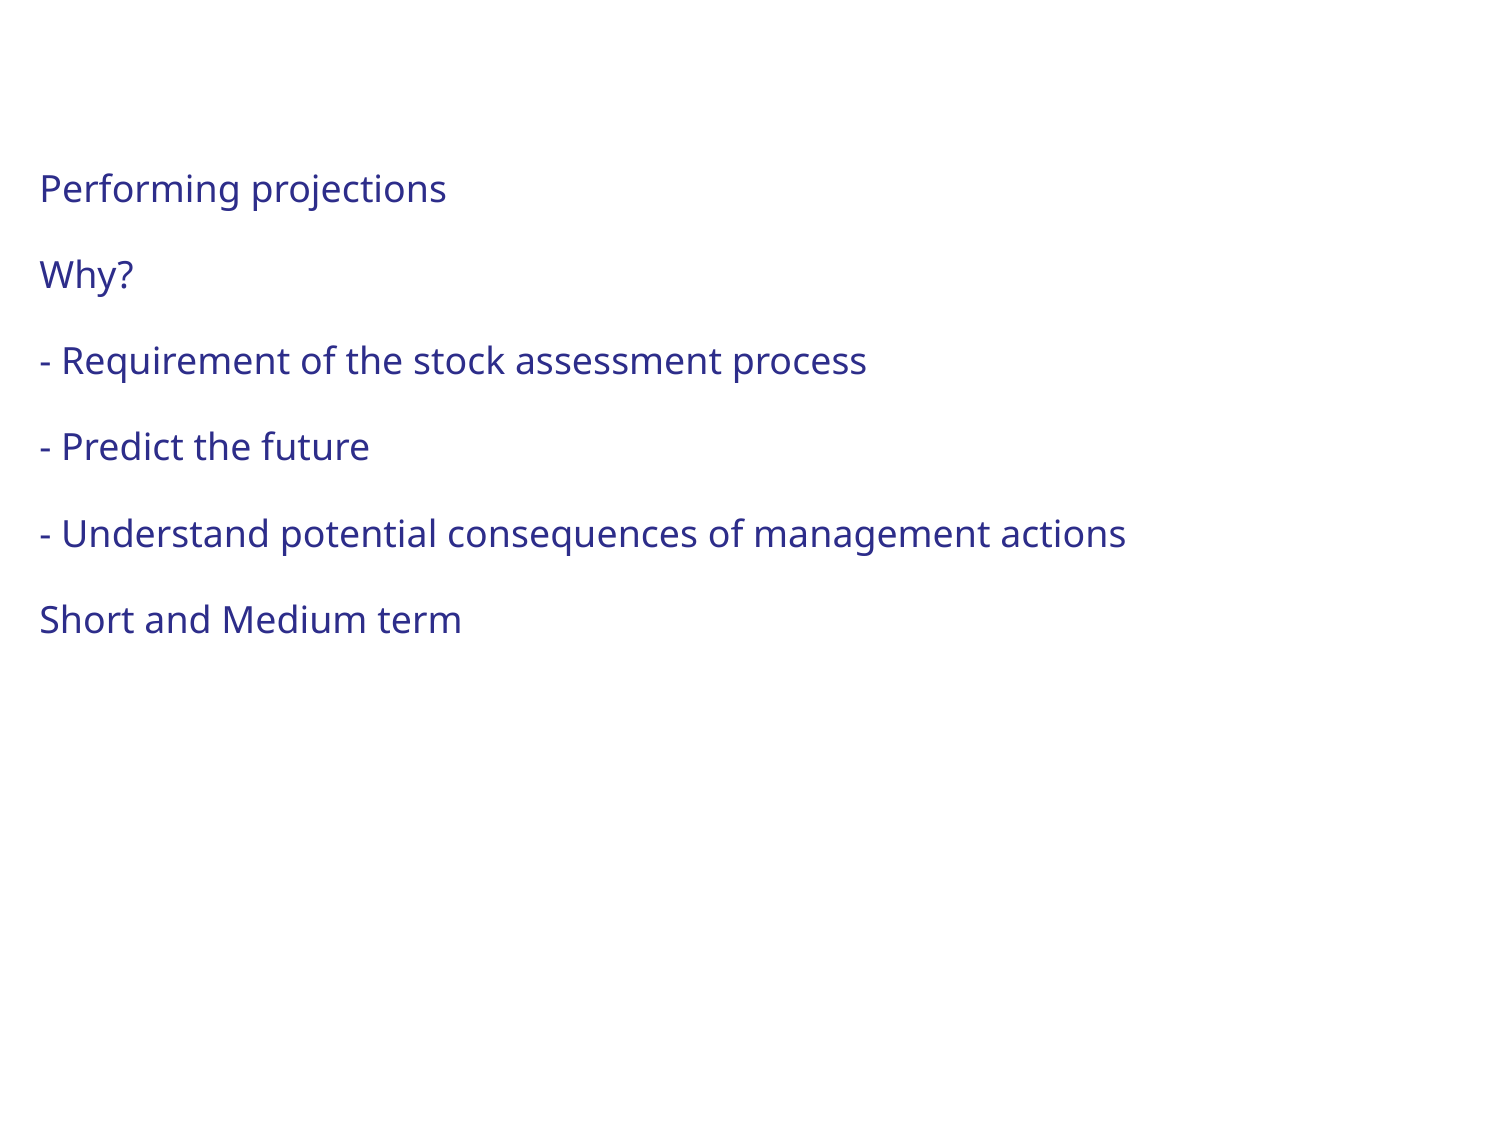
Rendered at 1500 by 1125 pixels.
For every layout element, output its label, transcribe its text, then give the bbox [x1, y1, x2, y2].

text_box Performing projections Why? - Requirement of the stock assessment process - Predict the future - Understand potential consequences of management actions Short and Medium term [24, 134, 1476, 649]
